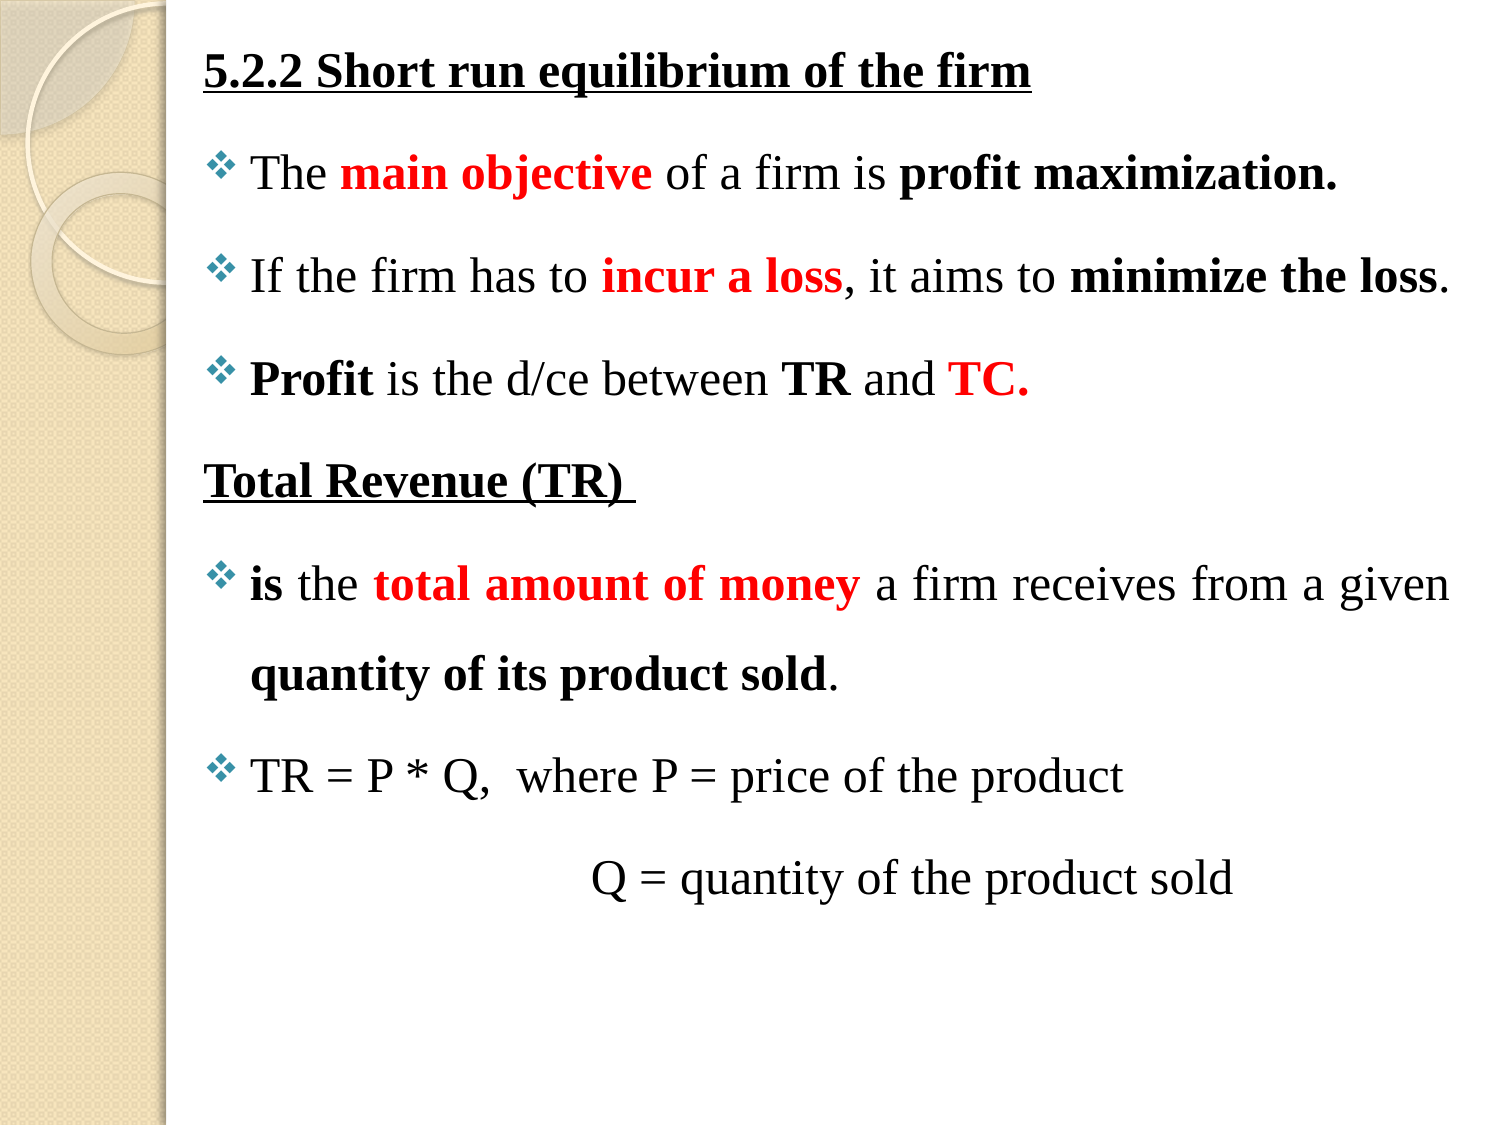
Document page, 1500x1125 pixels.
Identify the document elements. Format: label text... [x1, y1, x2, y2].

list 5.2.2 Short run equilibrium of the firm The main objective of a firm is profit maximization. If the firm has to incur a loss, it aims to minimize the loss. Profit is the d/ce between TR and TC. Total Revenue (TR) is the total amount of money a firm receives from a given quantity of its product sold. TR = P * Q, where P = price of the product Q = quantity of the product sold [174, 0, 1466, 1100]
